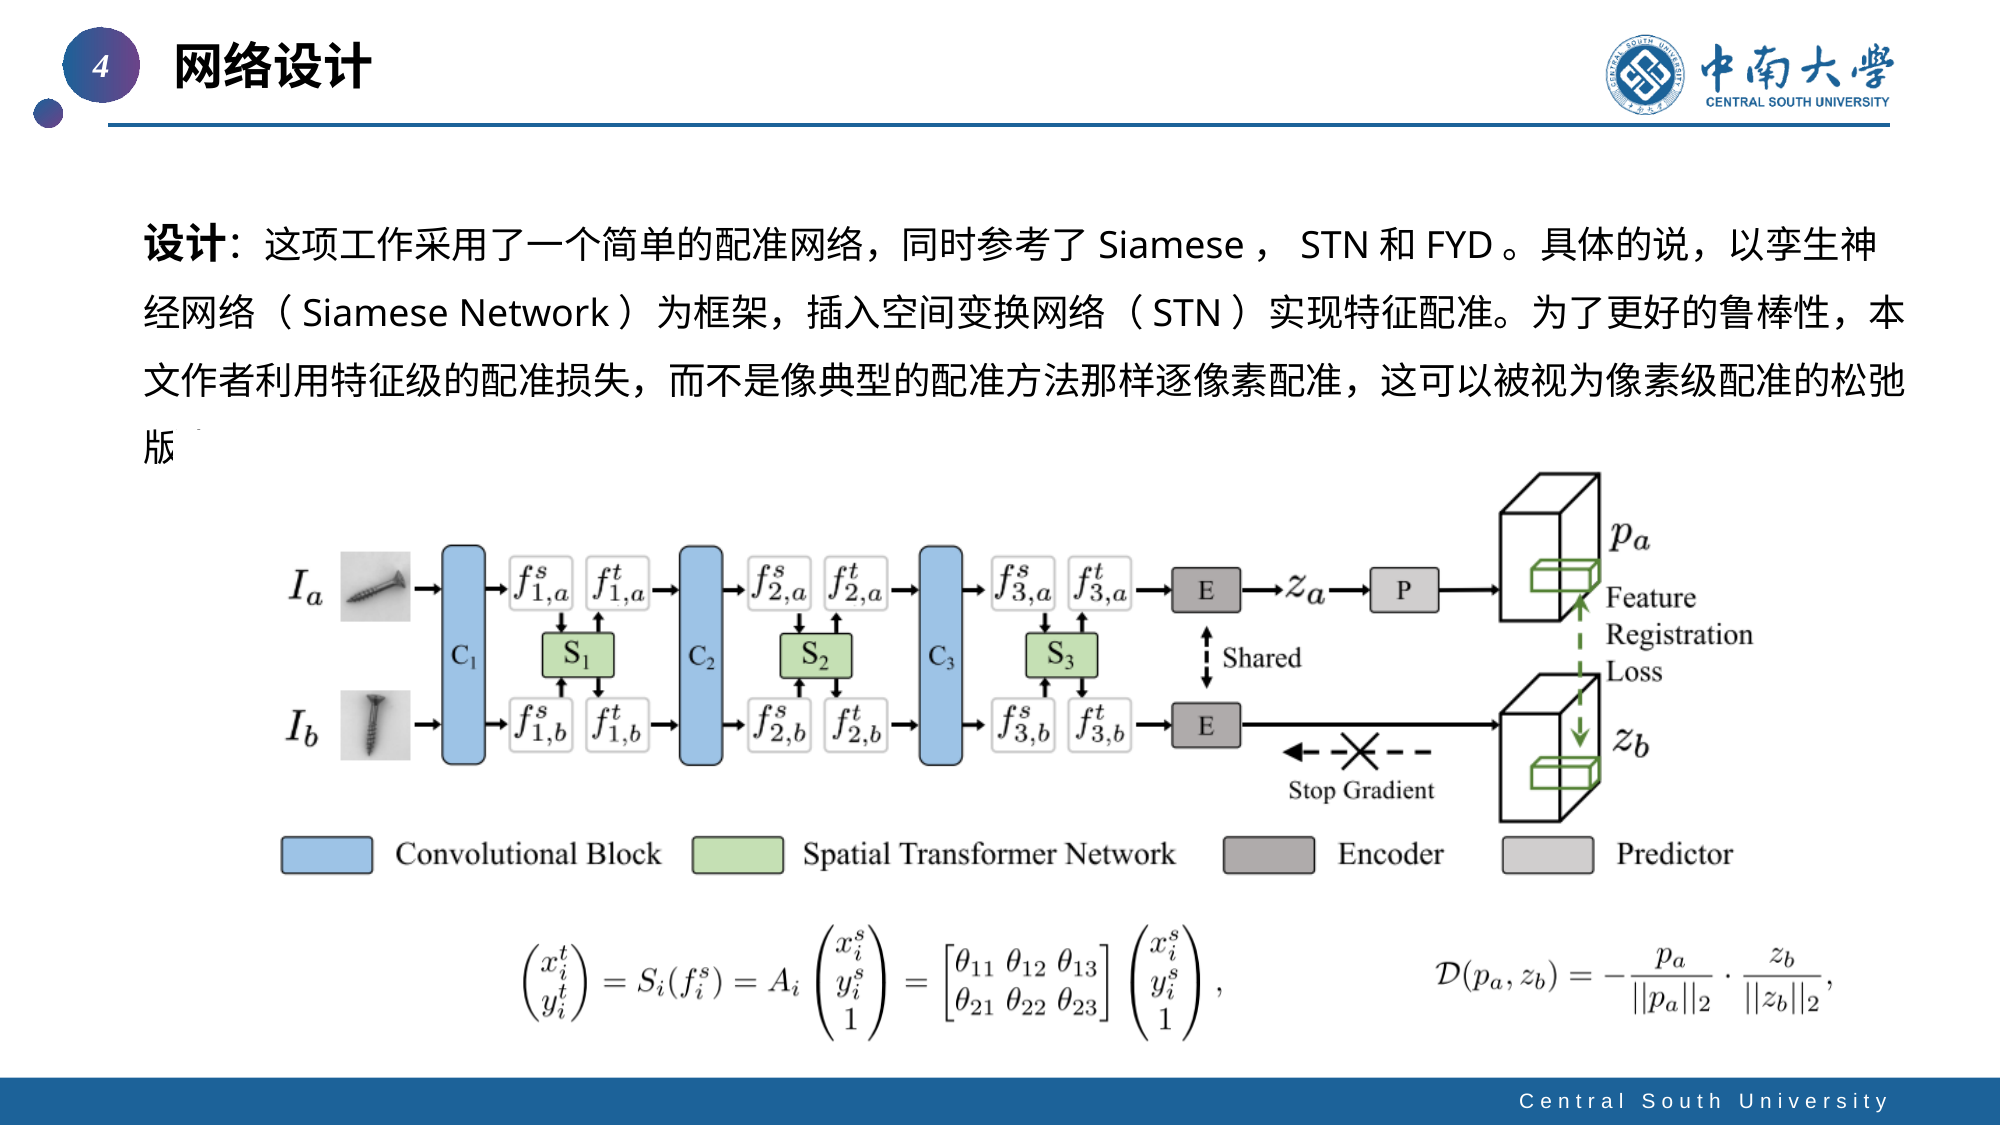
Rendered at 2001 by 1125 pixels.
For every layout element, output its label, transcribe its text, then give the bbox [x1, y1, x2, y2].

text_box 网络设计 [173, 15, 427, 103]
text_box [0, 1077, 2000, 1125]
picture [1396, 920, 1877, 1029]
picture [173, 430, 1806, 1050]
text_box Central South University [1504, 1080, 1902, 1120]
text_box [33, 26, 140, 128]
picture [1595, 28, 1907, 121]
text_box 设计：这项工作采用了一个简单的配准网络，同时参考了Siamese，STN和FYD。具体的说，以孪生神经网络（Siamese Network）为框架，插入空间变换网络（STN）实现特征配准。为了更好的鲁棒性，本文作者利用特征级的配准损失，而不是像典型的配准方法那样逐像素配准，这可以被视为像素级配准的松弛版本。 [128, 184, 1929, 477]
